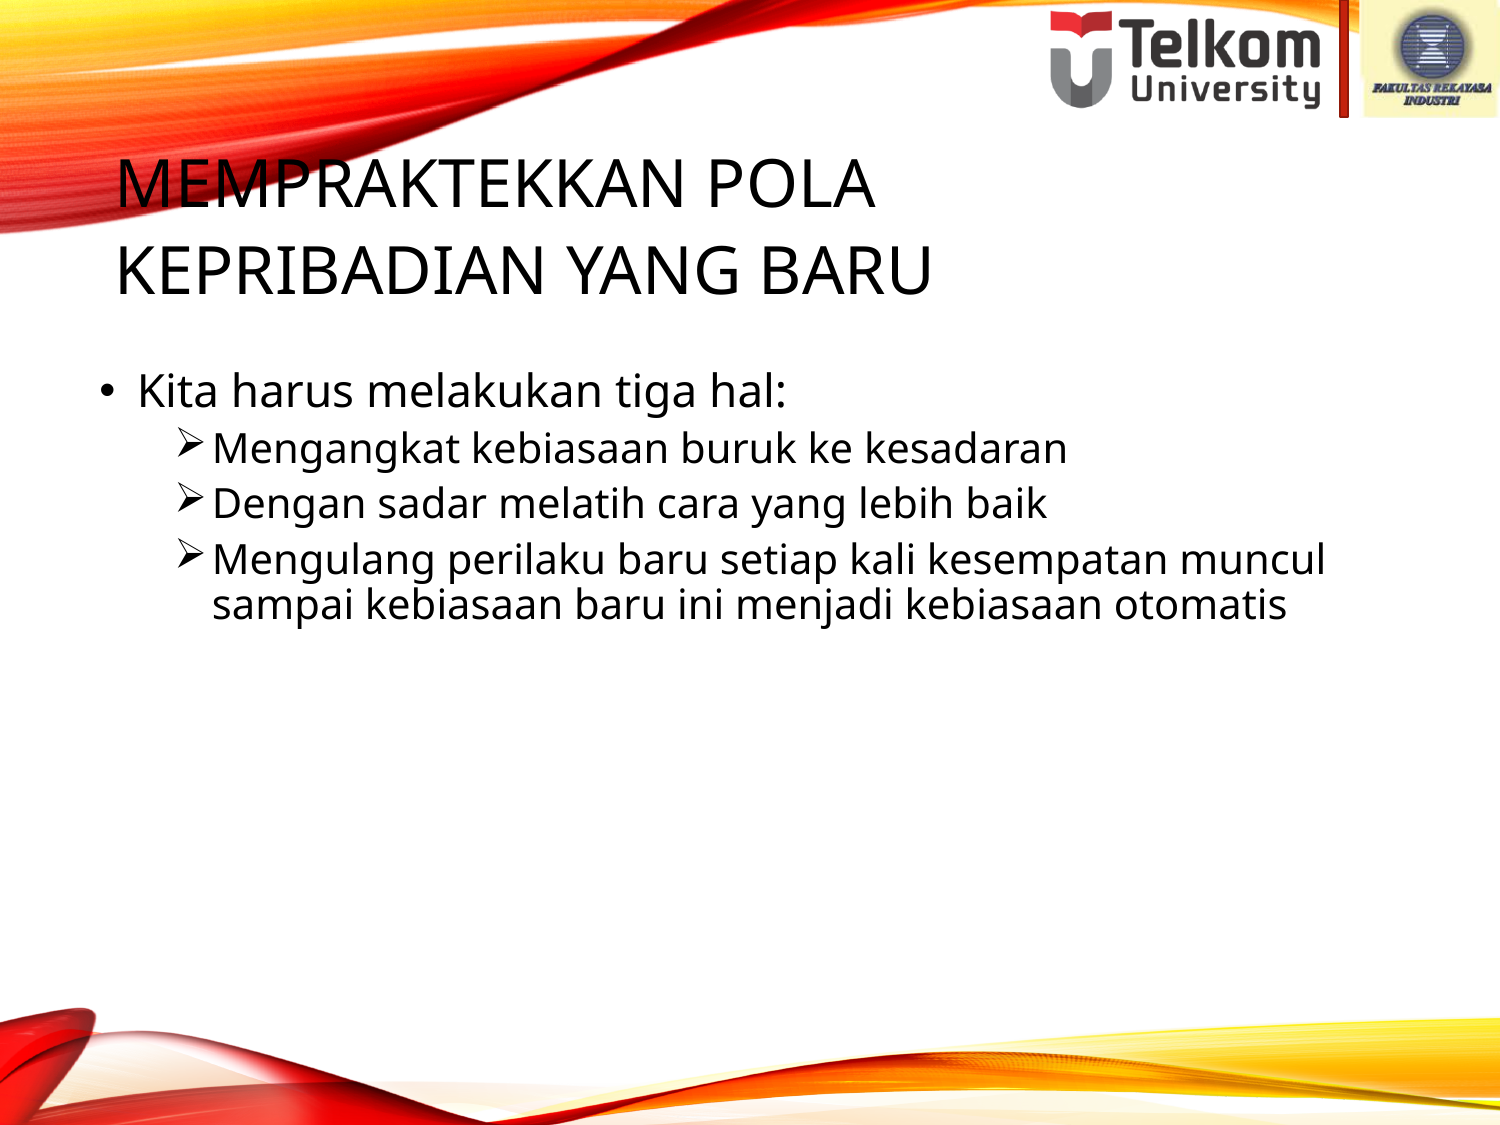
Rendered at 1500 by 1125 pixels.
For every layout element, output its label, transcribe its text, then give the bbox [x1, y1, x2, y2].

picture [0, 1007, 1500, 1125]
list Kita harus melakukan tiga hal: Mengangkat kebiasaan buruk ke kesadaran Dengan sadar melatih cara yang lebih baik Mengulang perilaku baru setiap kali kesempatan muncul sampai kebiasaan baru ini menjadi kebiasaan otomatis [84, 360, 1416, 1021]
title Mempraktekkan pola kepribadian yang baru [99, 125, 1416, 338]
picture [0, 0, 1500, 237]
